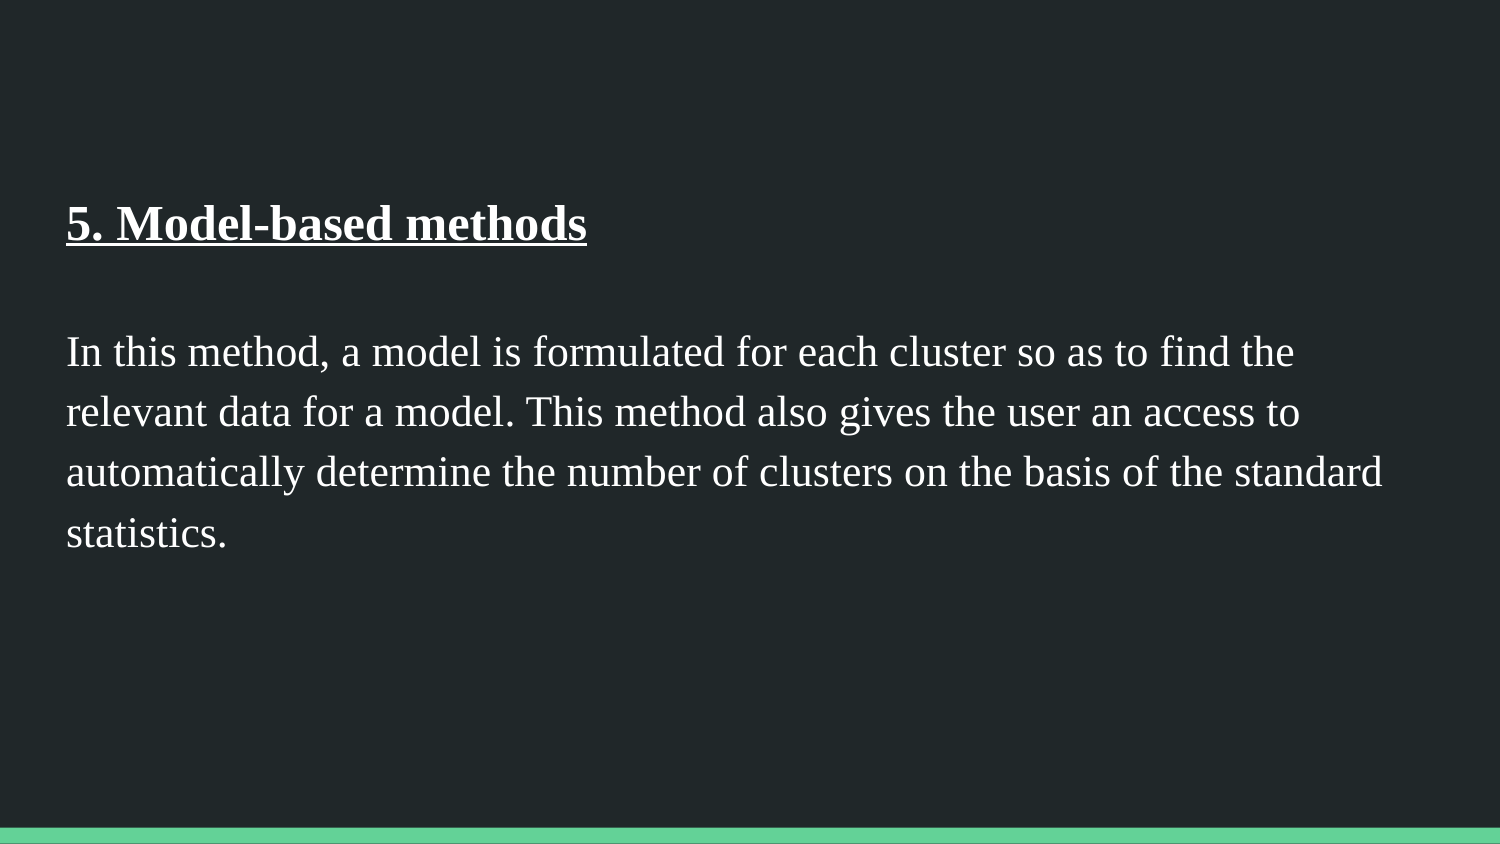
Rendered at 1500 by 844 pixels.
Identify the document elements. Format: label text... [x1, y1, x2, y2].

list In this method, a model is formulated for each cluster so as to find the relevant data for a model. This method also gives the user an access to automatically determine the number of clusters on the basis of the standard statistics. [51, 299, 1449, 707]
title 5. Model-based methods [51, 156, 1304, 251]
